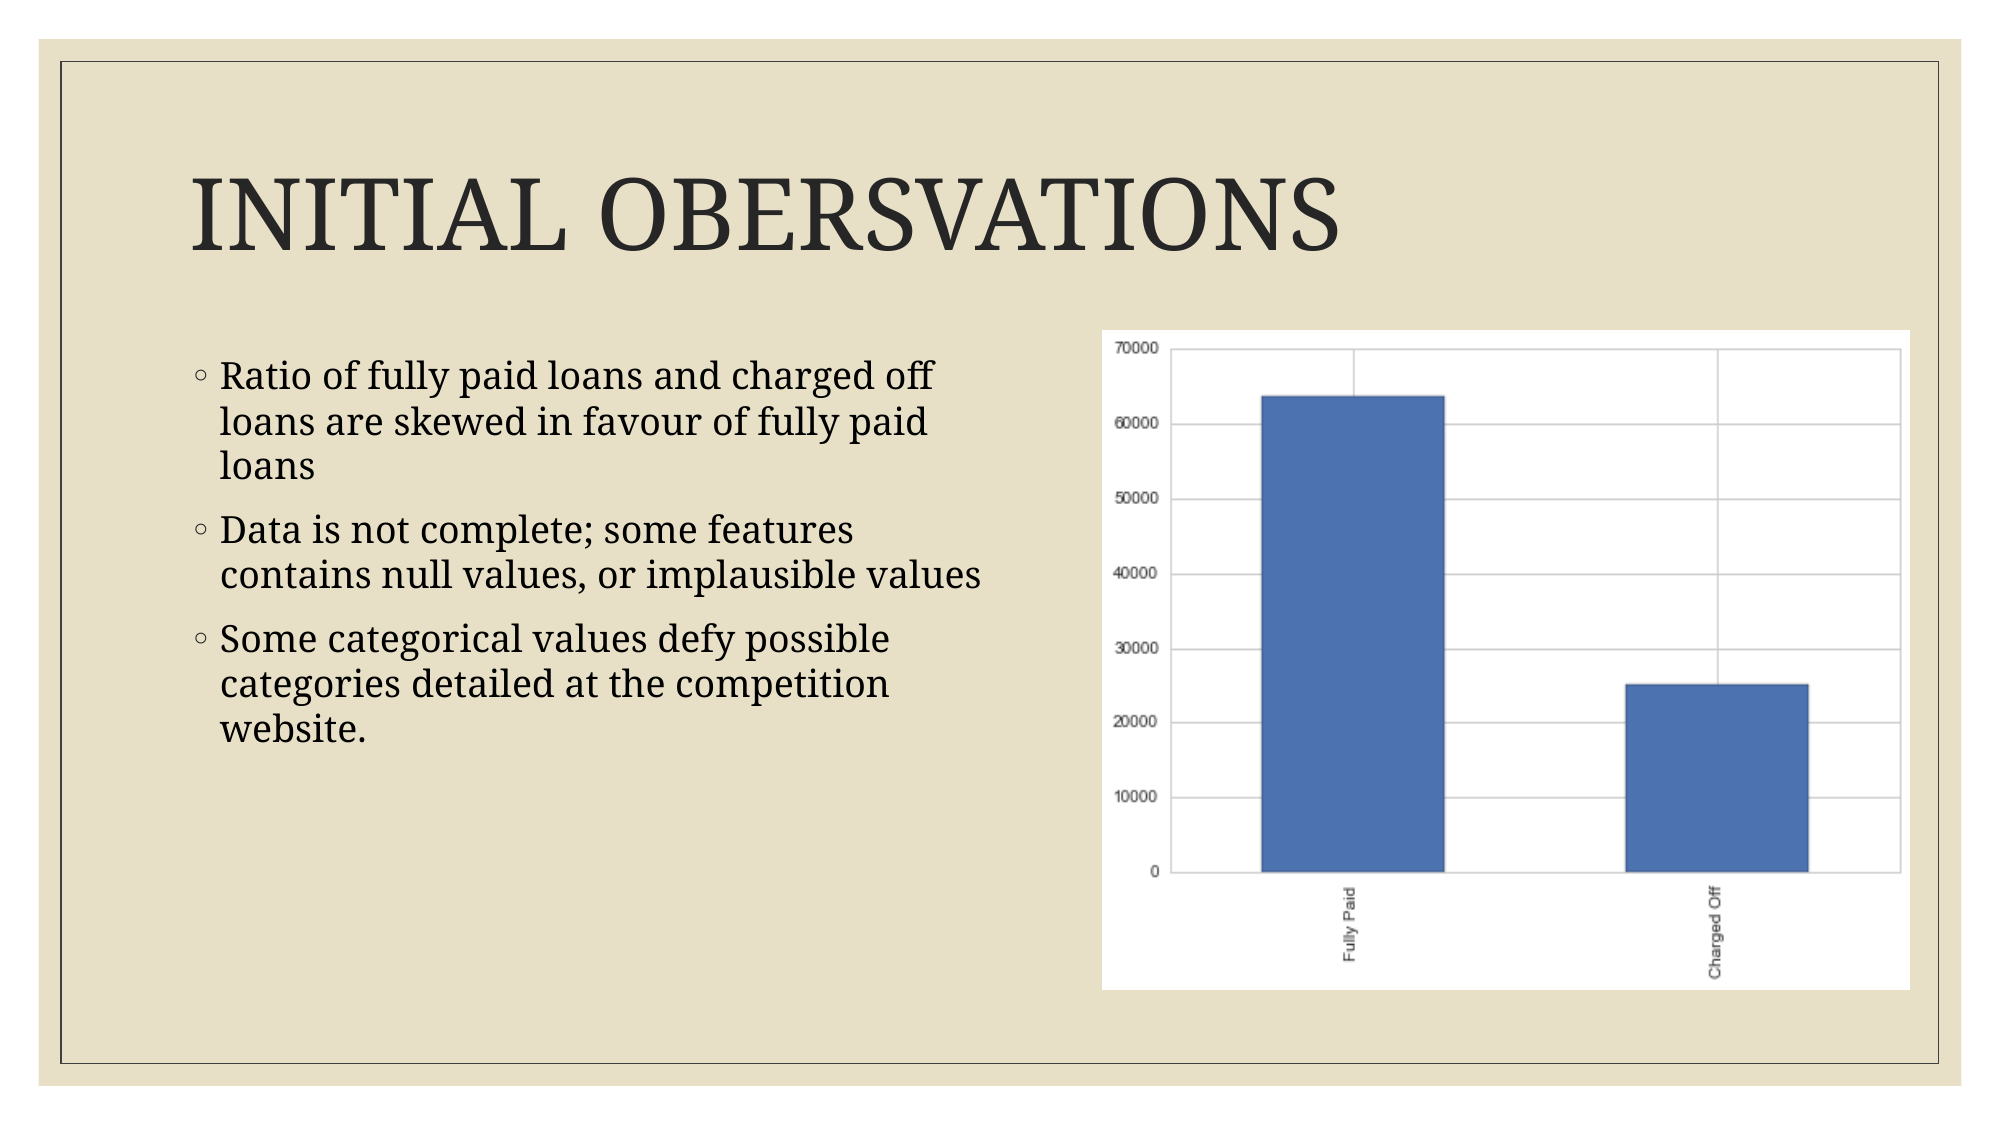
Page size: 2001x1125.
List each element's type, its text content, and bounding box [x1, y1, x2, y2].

list Ratio of fully paid loans and charged off loans are skewed in favour of fully paid loans Data is not complete; some features contains null values, or implausible values Some categorical values defy possible categories detailed at the competition website. [174, 345, 1030, 990]
picture [1102, 330, 1910, 990]
title INITIAL OBERSVATIONS [174, 105, 1825, 331]
